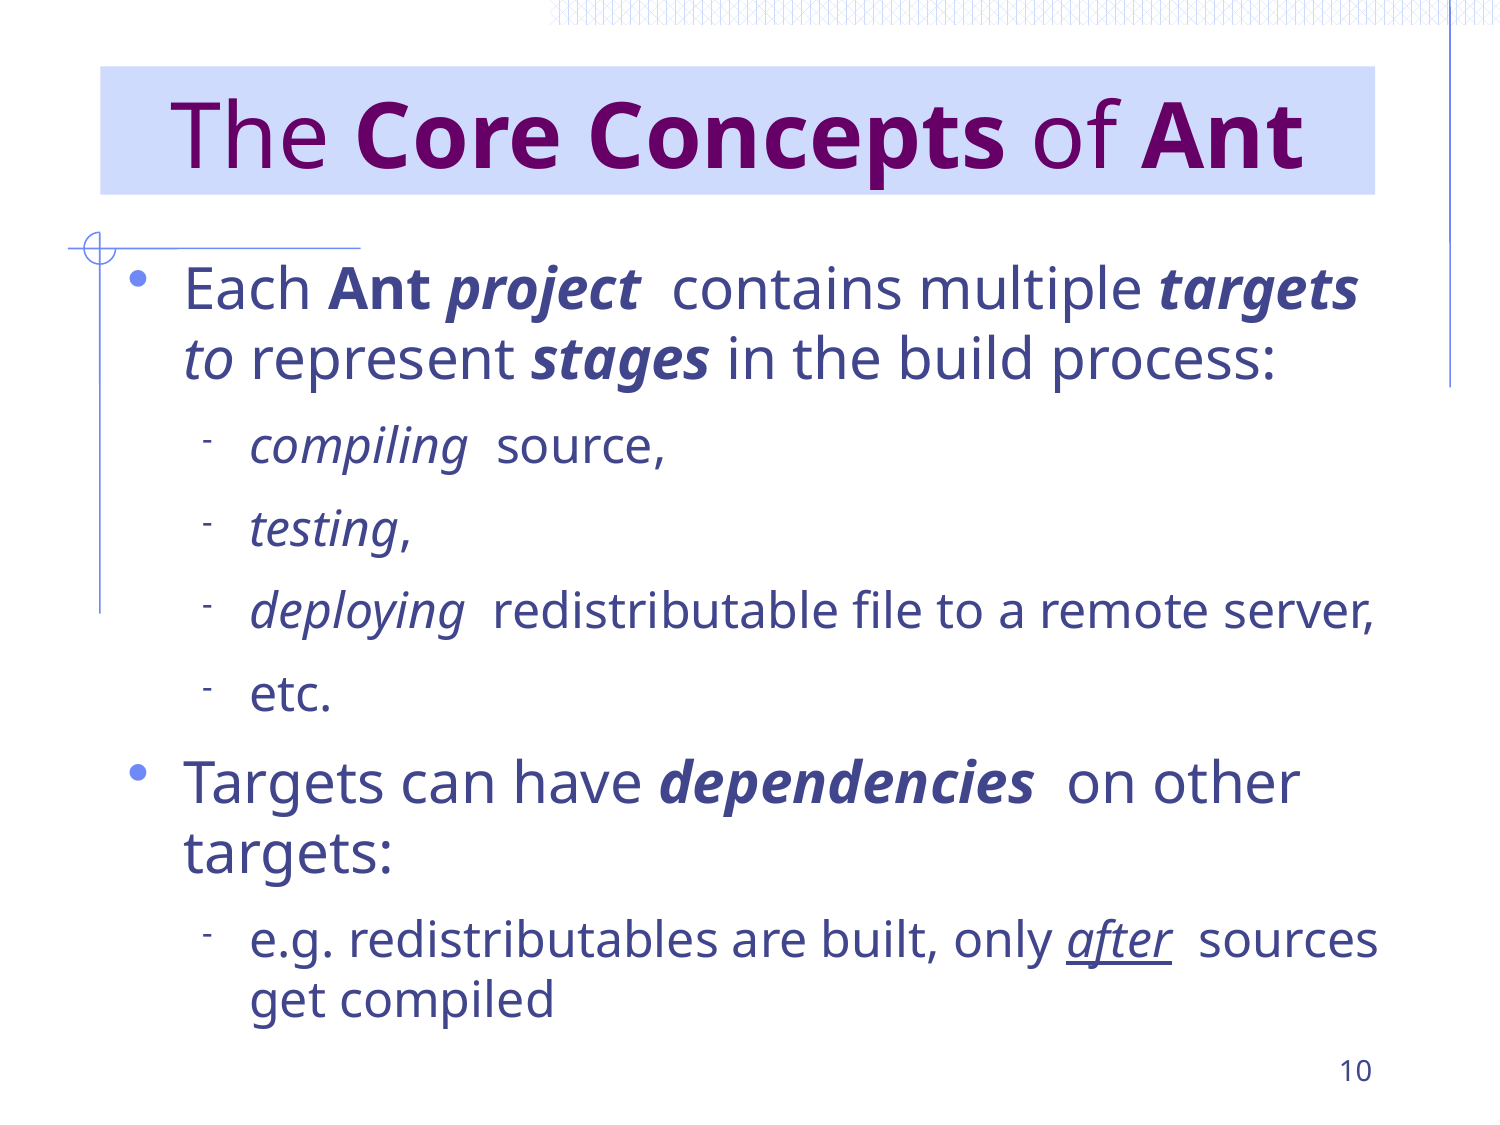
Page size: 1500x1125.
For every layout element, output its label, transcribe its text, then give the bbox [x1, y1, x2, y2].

list Each Ant project contains multiple targets to represent stages in the build process: compiling source, testing, deploying redistributable file to a remote server, etc. Targets can have dependencies on other targets: e.g. redistributables are built, only after sources get compiled [111, 243, 1448, 1047]
title The Core Concepts of Ant [100, 66, 1376, 195]
slide_number 10 [1074, 1047, 1388, 1101]
